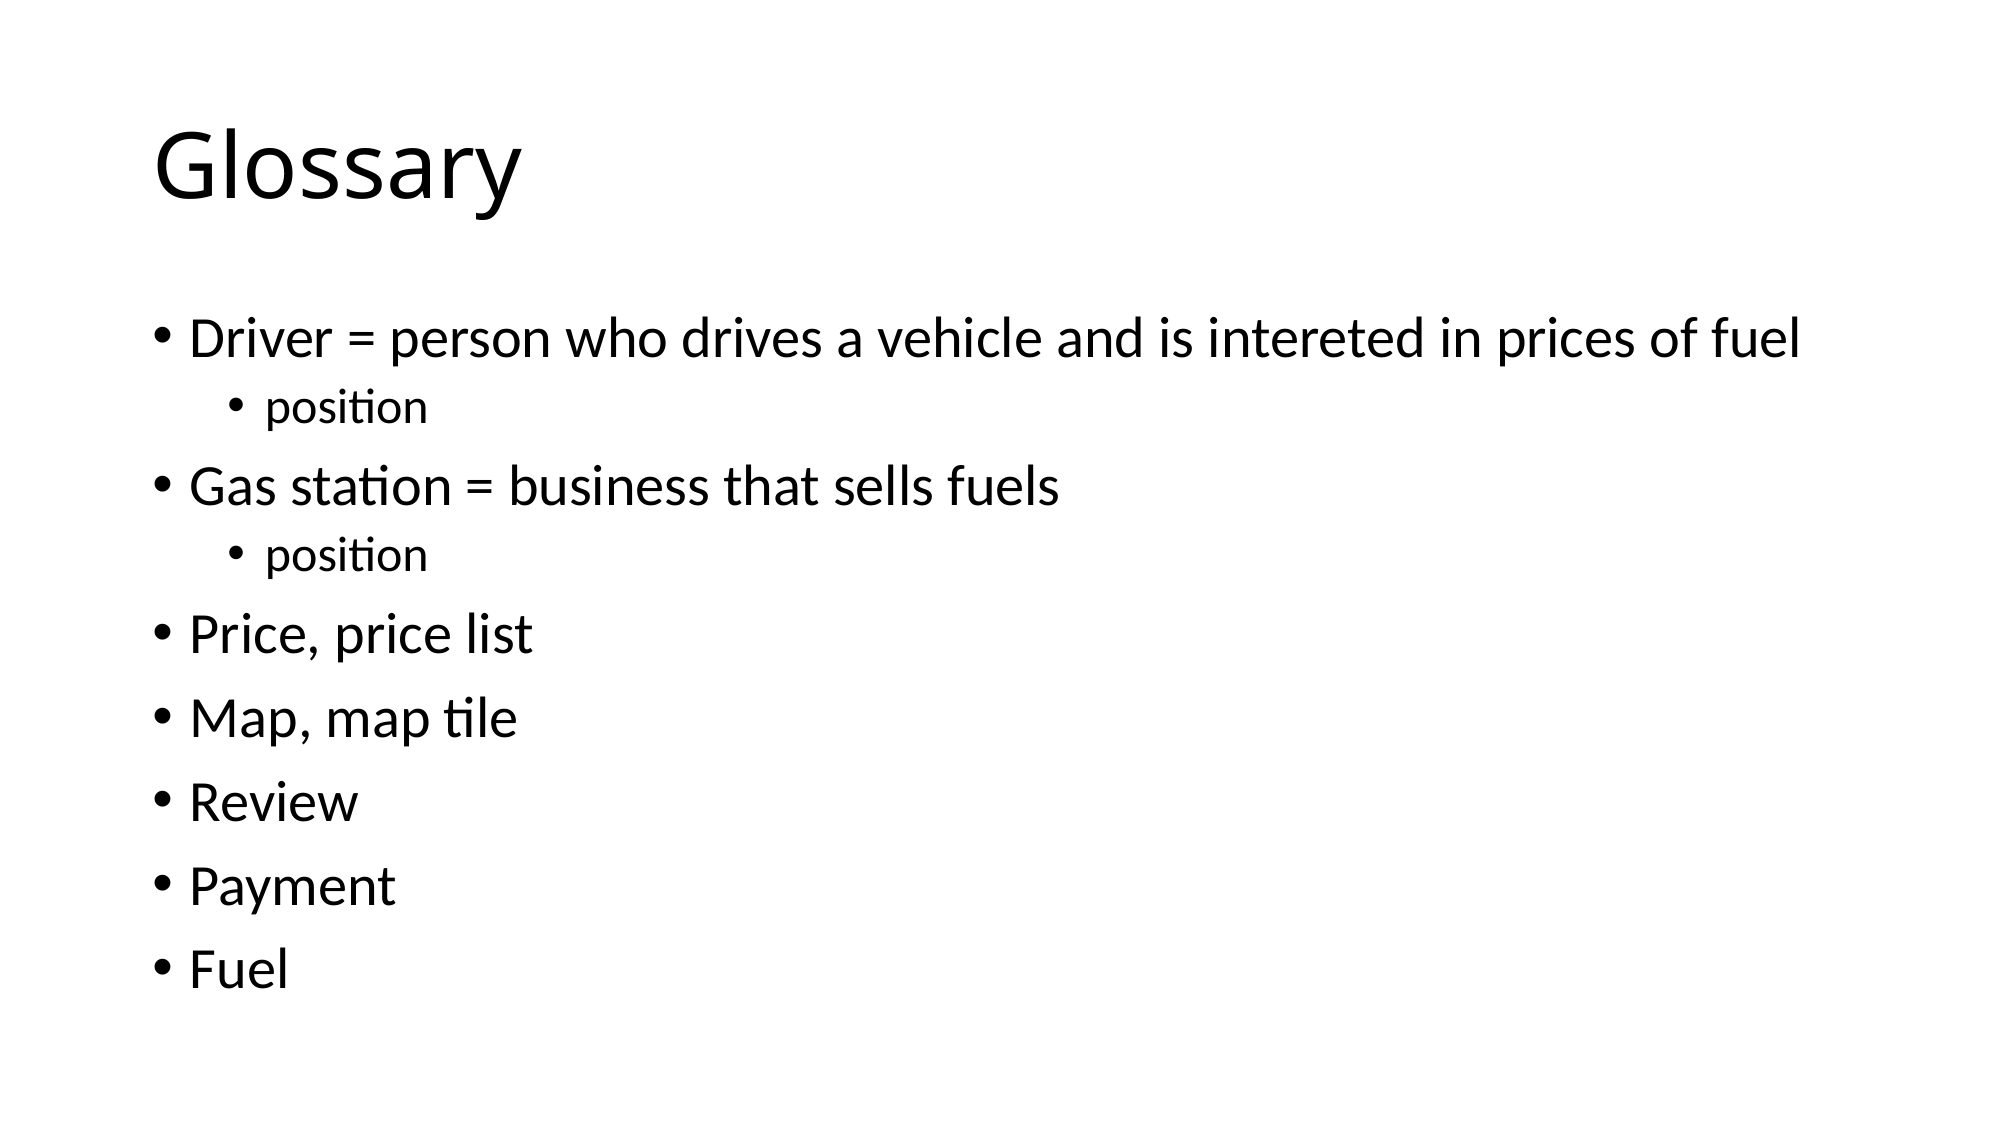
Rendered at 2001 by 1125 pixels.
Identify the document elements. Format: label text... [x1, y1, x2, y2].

list Driver = person who drives a vehicle and is intereted in prices of fuel position Gas station = business that sells fuels position Price, price list Map, map tile Review Payment Fuel [137, 299, 1863, 1014]
title Glossary [137, 59, 1863, 278]
